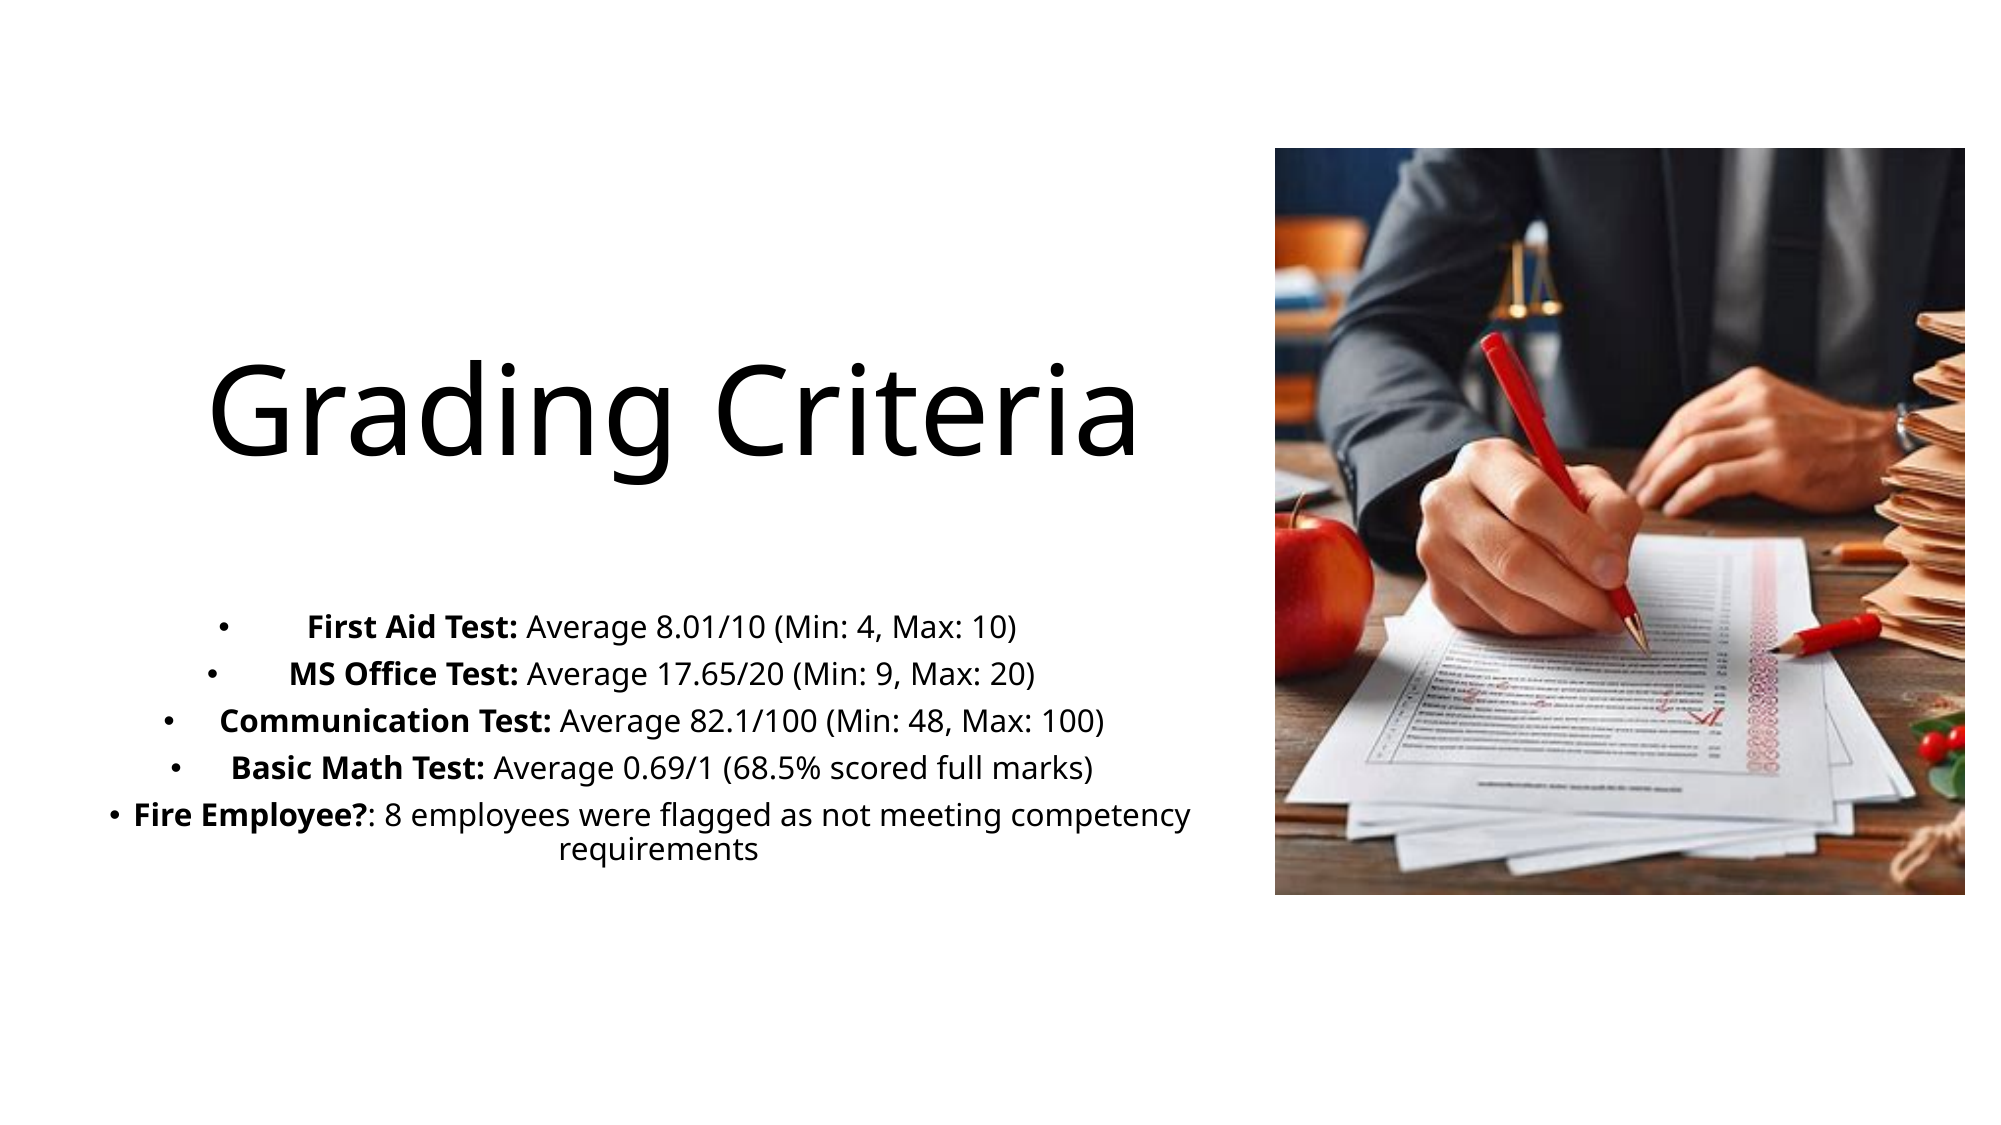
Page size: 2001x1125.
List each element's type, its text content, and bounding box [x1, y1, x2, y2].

subtitle First Aid Test: Average 8.01/10 (Min: 4, Max: 10) MS Office Test: Average 17.65/20 (Min: 9, Max: 20) Communication Test: Average 82.1/100 (Min: 48, Max: 100) Basic Math Test: Average 0.69/1 (68.5% scored full marks) Fire Employee?: 8 employees were flagged as not meeting competency requirements [72, 603, 1245, 876]
title Grading Criteria [132, 306, 1218, 491]
picture [1274, 148, 1965, 895]
